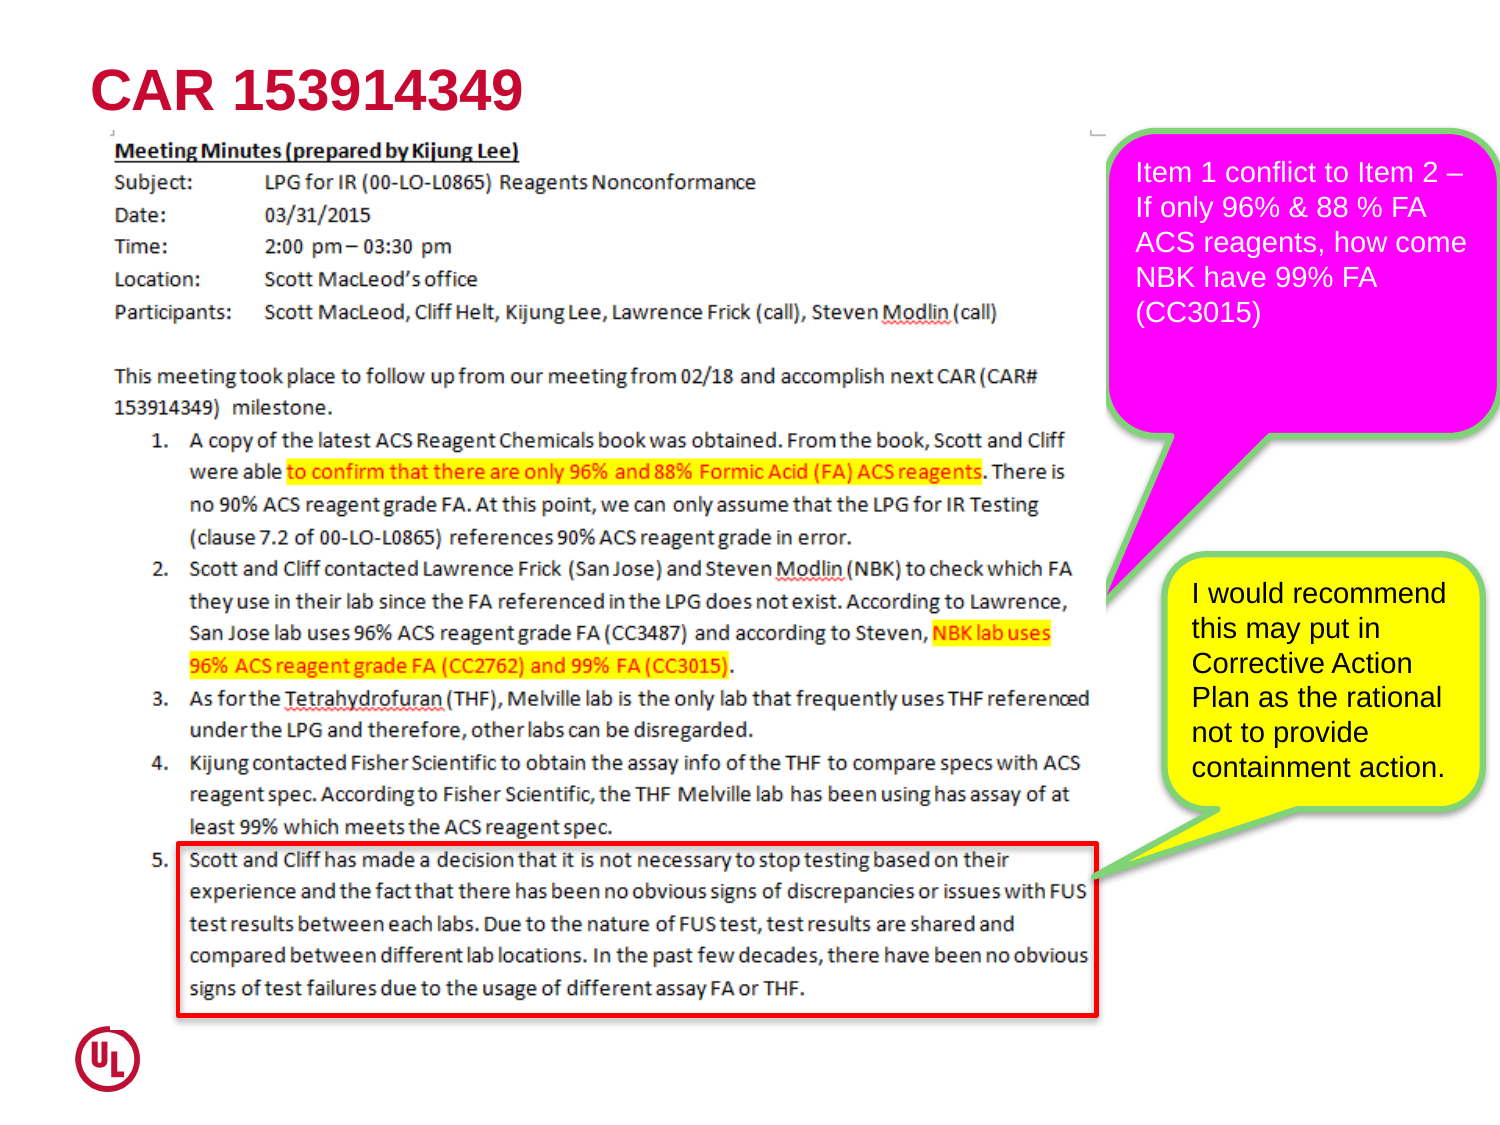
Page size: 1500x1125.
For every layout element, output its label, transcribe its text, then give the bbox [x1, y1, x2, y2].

picture [75, 130, 1107, 1092]
text_box Item 1 conflict to Item 2 – If only 96% & 88 % FA ACS reagents, how come NBK have 99% FA (CC3015) [1112, 127, 1500, 599]
title CAR 153914349 [74, 44, 1426, 233]
text_box I would recommend this may put in Corrective Action Plan as the rational not to provide containment action. [1112, 551, 1486, 874]
